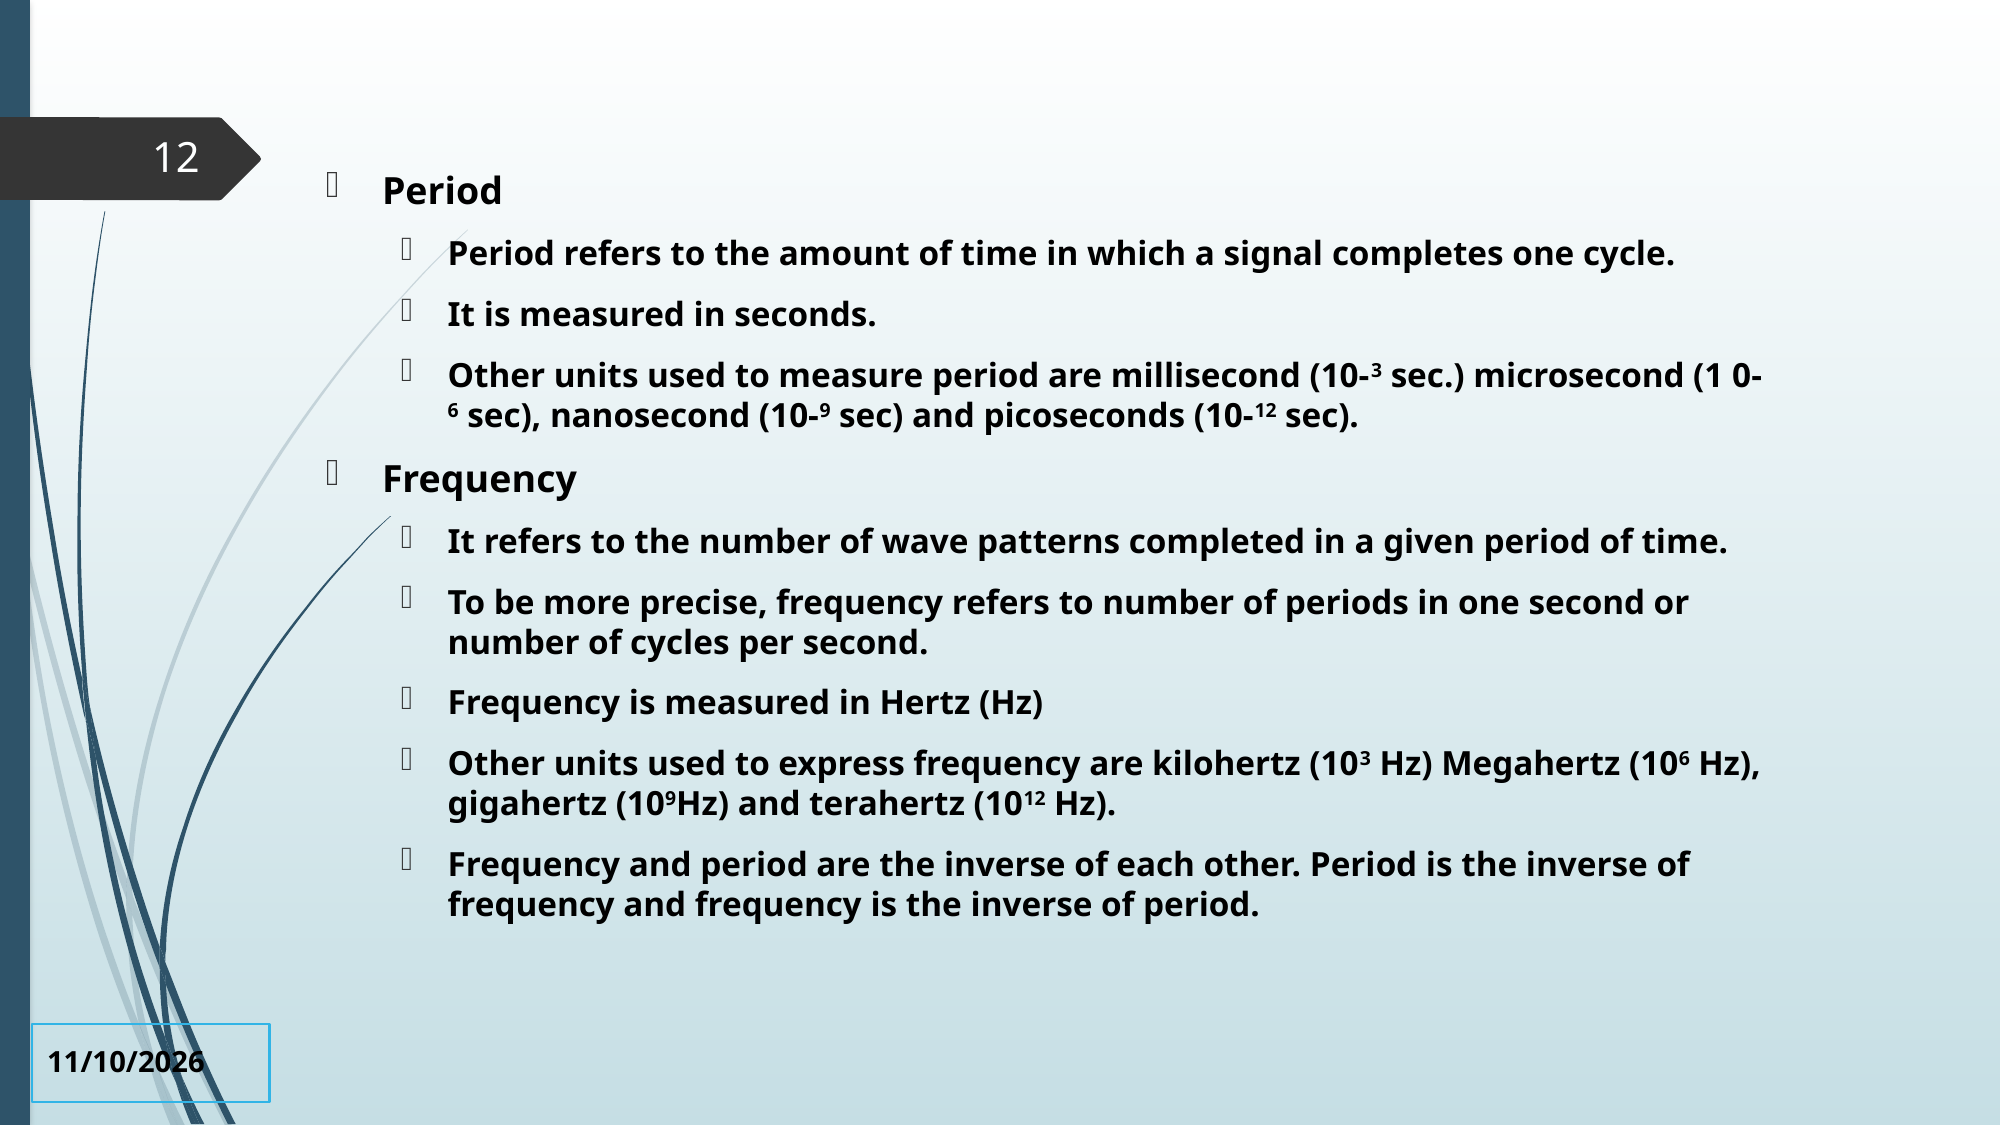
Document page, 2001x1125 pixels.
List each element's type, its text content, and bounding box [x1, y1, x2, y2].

text_box 6/16/2019 [31, 1023, 271, 1103]
list Period Period refers to the amount of time in which a signal completes one cycle. It is measured in seconds. Other units used to measure period are millisecond (10-3 sec.) microsecond (1 0-6 sec), nanosecond (10-9 sec) and picoseconds (10-12 sec). Frequency It refers to the number of wave patterns completed in a given period of time. To be more precise, frequency refers to number of periods in one second or number of cycles per second. Frequency is measured in Hertz (Hz) Other units used to express frequency are kilohertz (103 Hz) Megahertz (106 Hz), gigahertz (109Hz) and terahertz (1012 Hz). Frequency and period are the inverse of each other. Period is the inverse of frequency and frequency is the inverse of period. [310, 159, 1846, 964]
slide_number 12 [87, 129, 216, 190]
